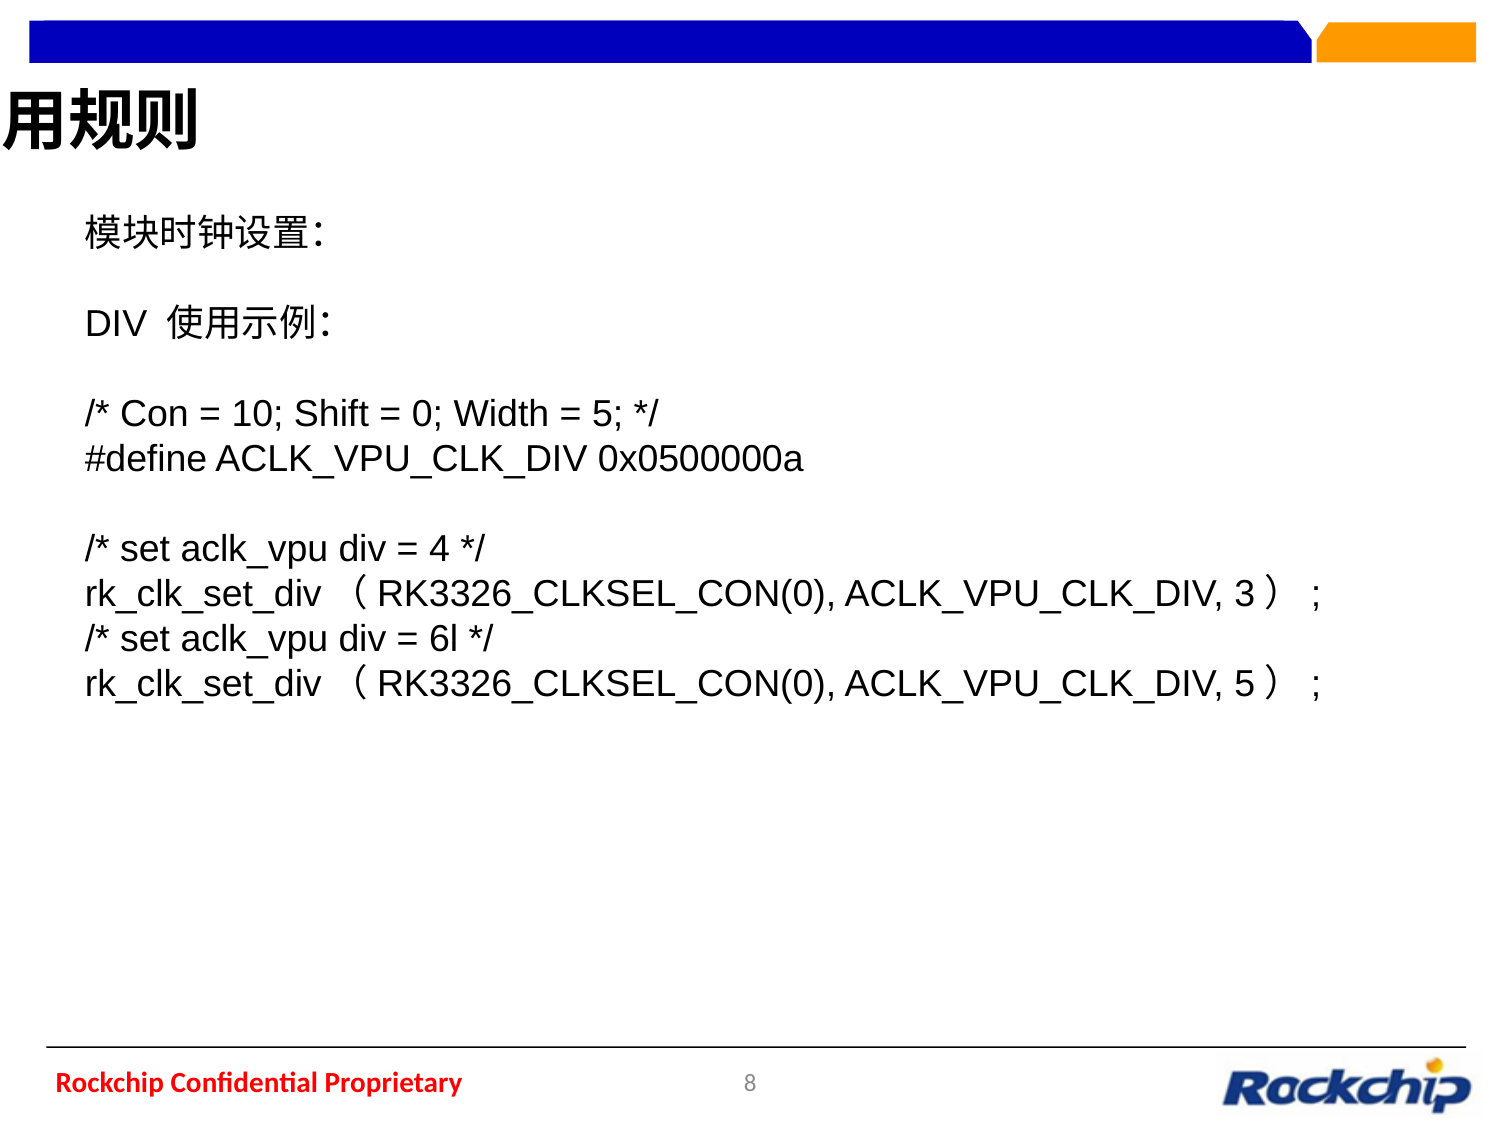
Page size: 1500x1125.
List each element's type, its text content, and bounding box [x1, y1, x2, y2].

picture [1347, 1052, 1483, 1118]
text_box 使用规则 [0, 79, 517, 230]
text_box 模块时钟设置： DIV 使用示例： /* Con = 10; Shift = 0; Width = 5; */ #define ACLK_VPU_CLK_DIV 0x0500000a /* set aclk_vpu div = 4 */ rk_clk_set_div（RK3326_CLKSEL_CON(0), ACLK_VPU_CLK_DIV, 3）; /* set aclk_vpu div = 6l */ rk_clk_set_div（RK3326_CLKSEL_CON(0), ACLK_VPU_CLK_DIV, 5）; [69, 201, 1347, 1125]
